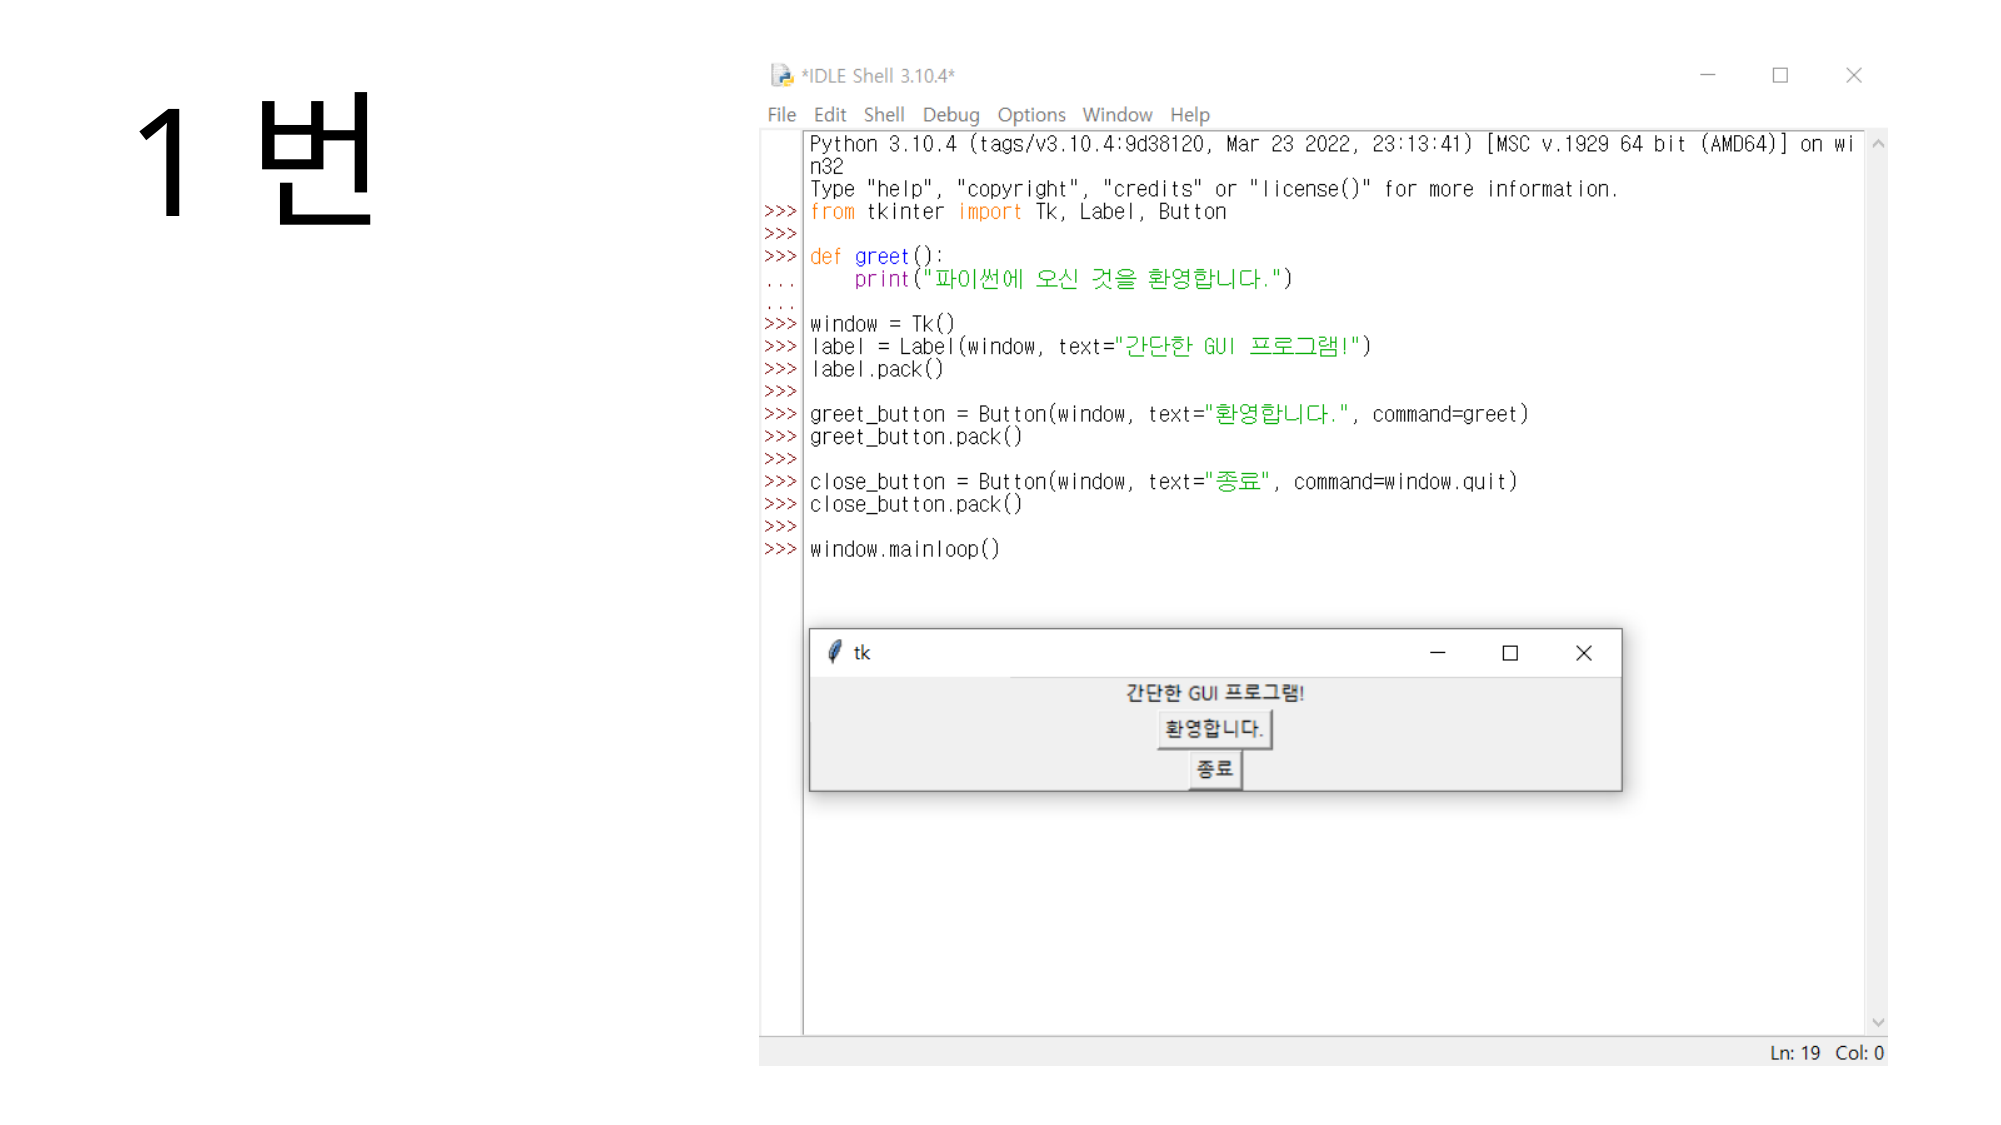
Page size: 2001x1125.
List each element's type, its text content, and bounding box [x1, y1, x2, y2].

picture [759, 59, 1888, 1066]
text_box 1번 [111, 59, 432, 254]
